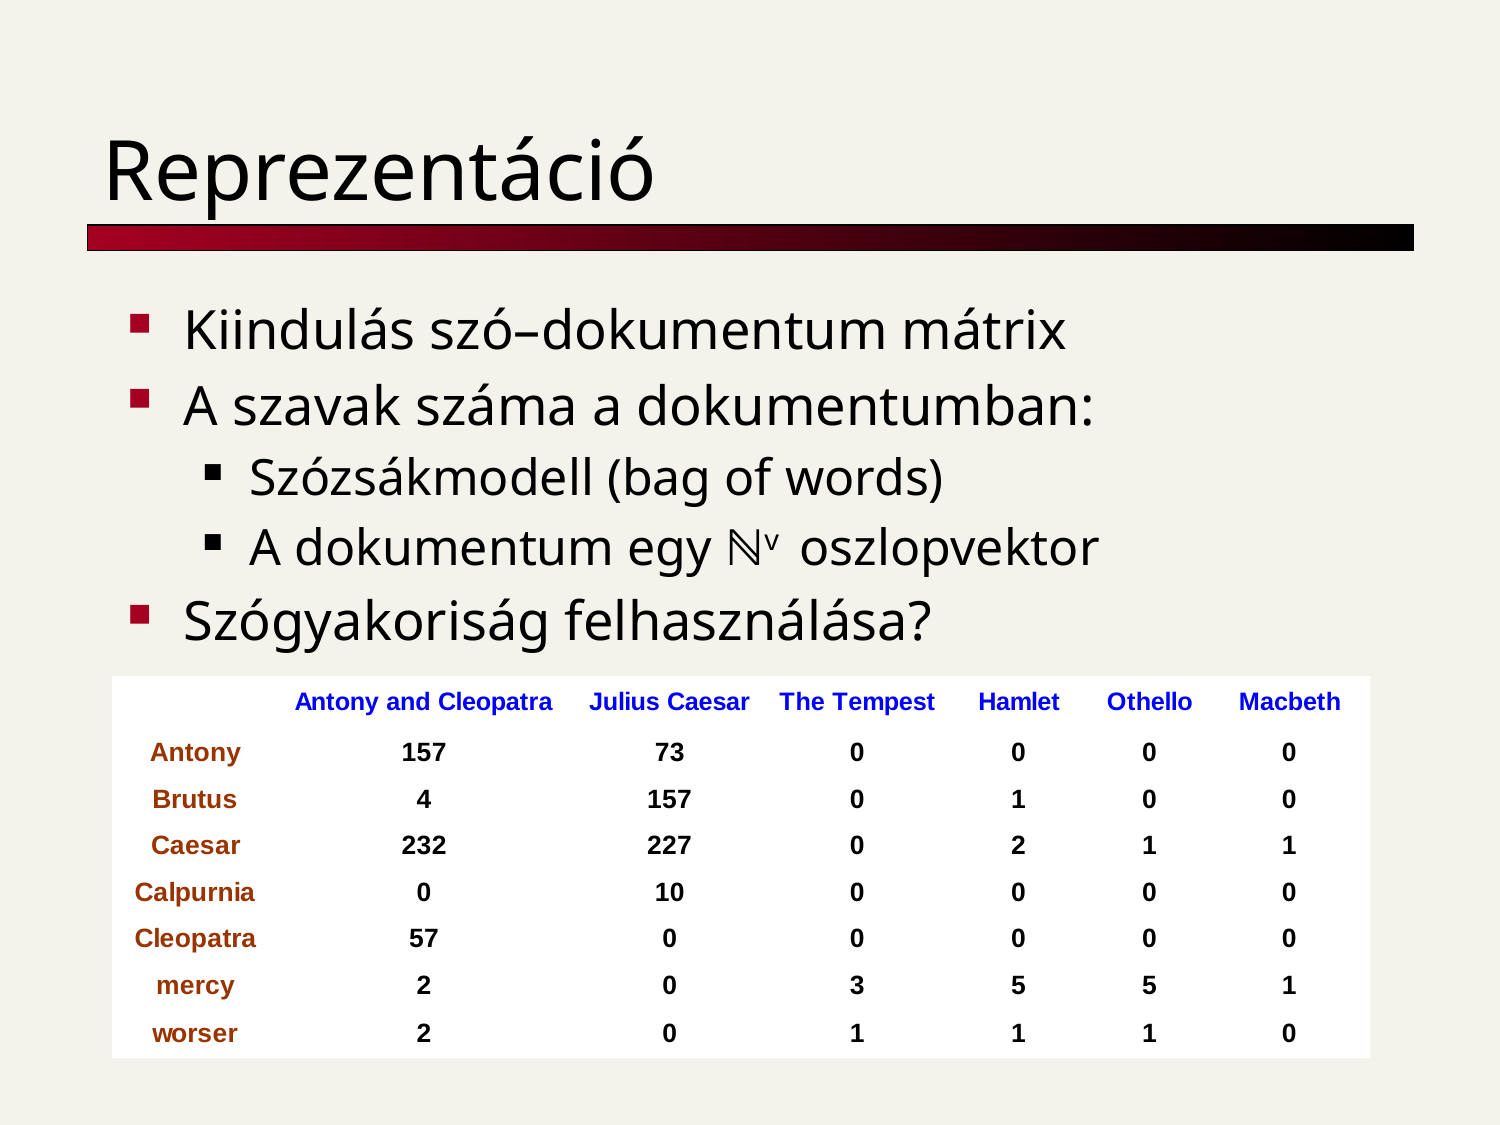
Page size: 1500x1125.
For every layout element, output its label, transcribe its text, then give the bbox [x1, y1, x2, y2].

title Reprezentáció [87, 62, 1413, 225]
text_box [111, 676, 1372, 1059]
list Kiindulás szó–dokumentum mátrix A szavak száma a dokumentumban: Szózsákmodell (bag of words) A dokumentum egy ℕv oszlopvektor Szógyakoriság felhasználása? [112, 287, 1388, 1088]
